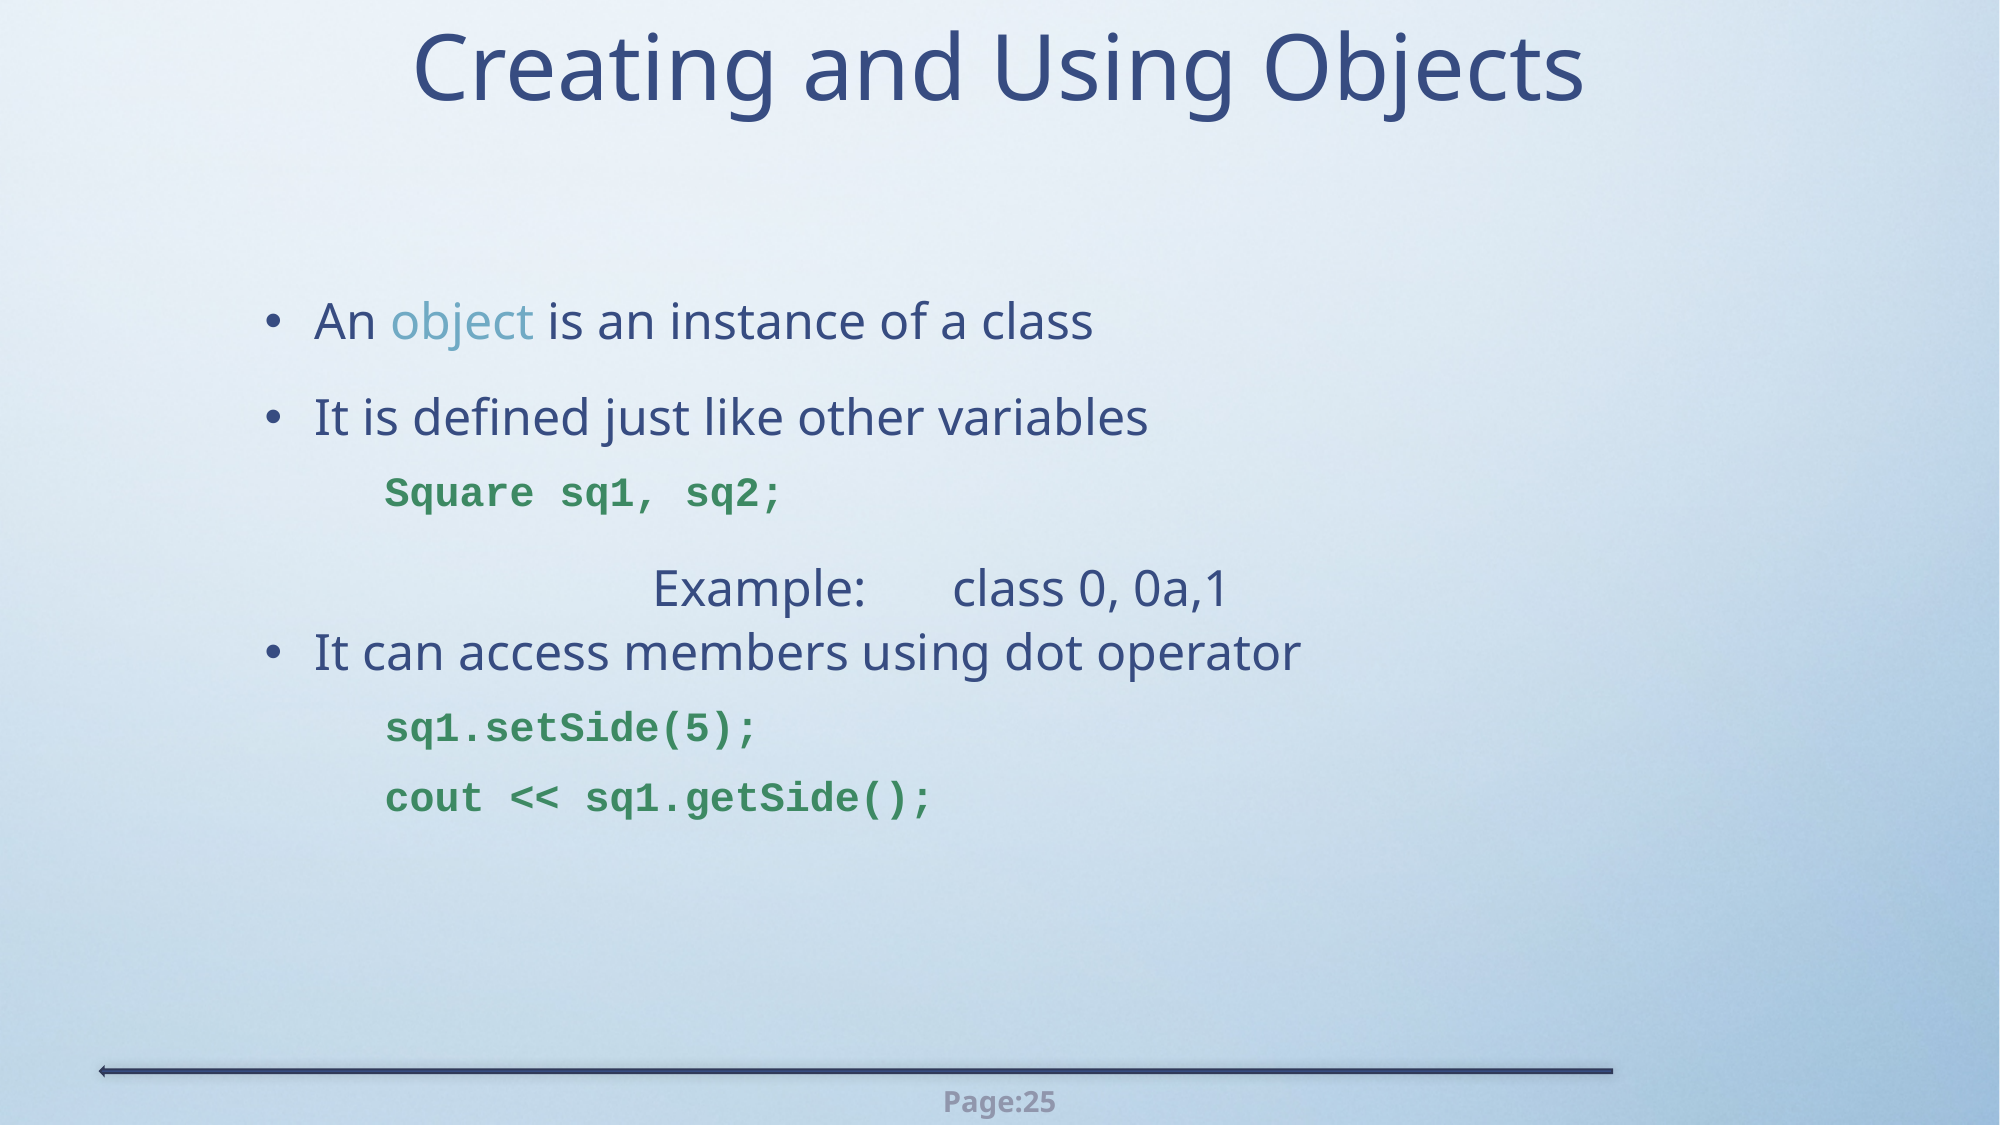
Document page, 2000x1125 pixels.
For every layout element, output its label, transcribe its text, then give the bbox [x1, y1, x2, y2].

list An object is an instance of a class It is defined just like other variables Square sq1, sq2; It can access members using dot operator sq1.setSide(5); cout << sq1.getSide(); [249, 187, 1611, 938]
list Example: class 0, 0a,1 [253, 262, 1614, 1013]
title Creating and Using Objects [0, 0, 2000, 130]
picture [0, 130, 2000, 1125]
